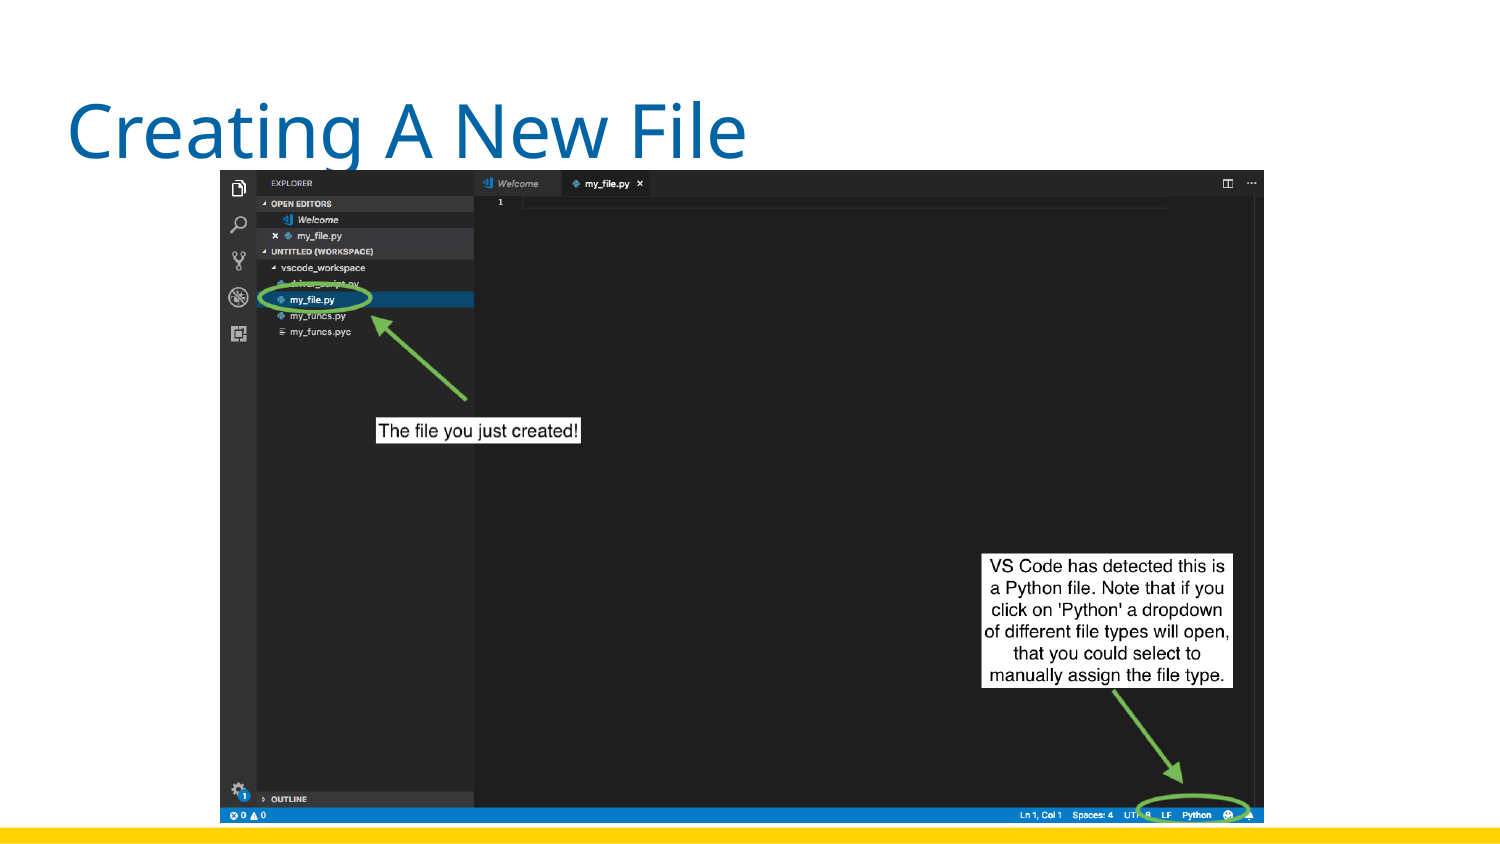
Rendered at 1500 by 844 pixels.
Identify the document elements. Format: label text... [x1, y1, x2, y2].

picture [219, 170, 1264, 823]
title Creating A New File [51, 51, 1449, 189]
